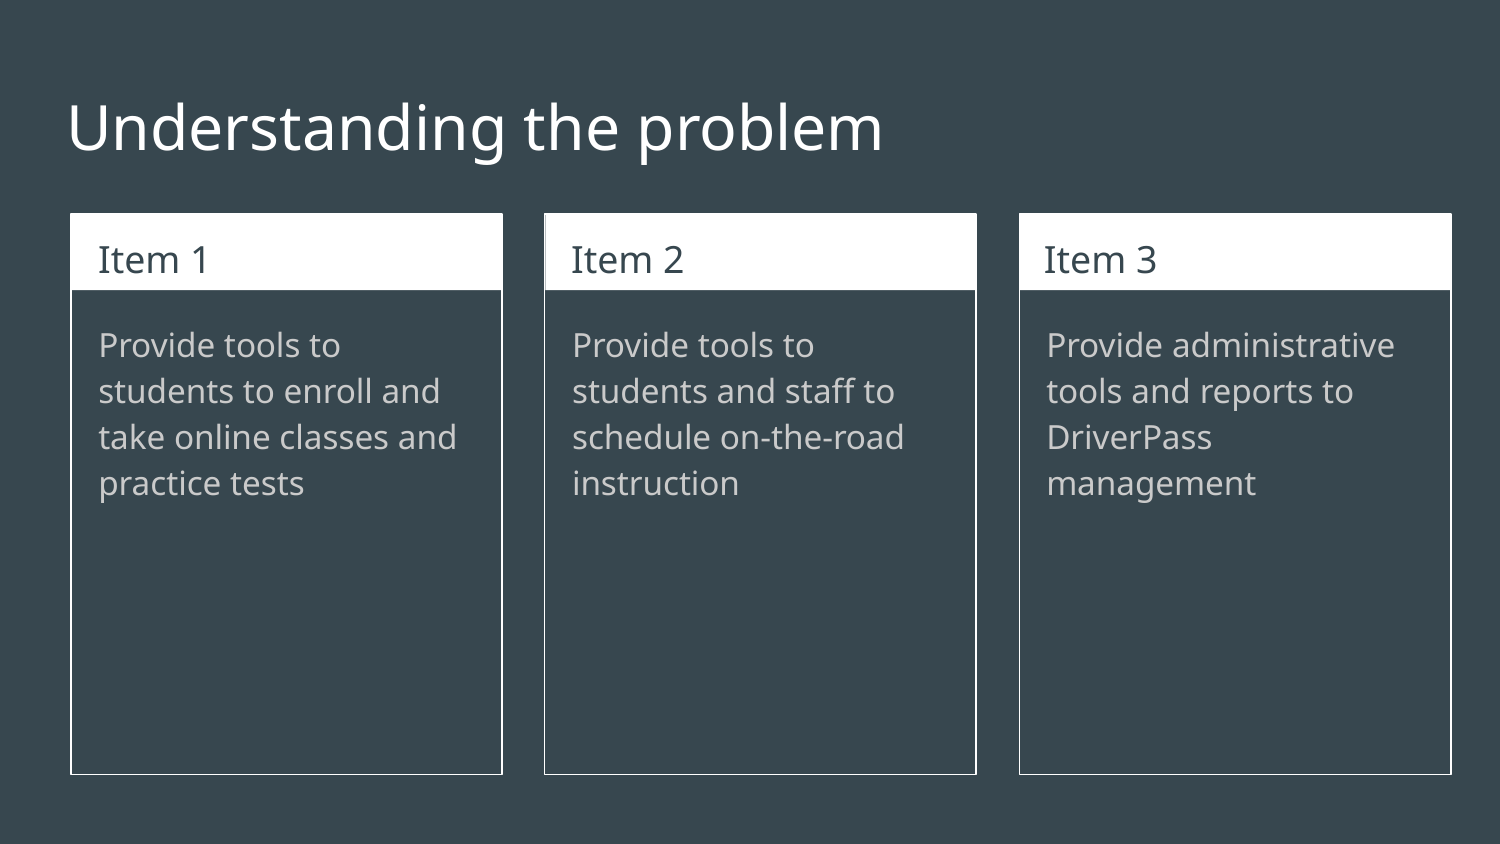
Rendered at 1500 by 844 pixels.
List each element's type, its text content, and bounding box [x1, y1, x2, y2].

title Understanding the problem [51, 72, 1449, 167]
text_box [544, 213, 977, 775]
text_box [1018, 213, 1452, 775]
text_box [70, 213, 503, 775]
